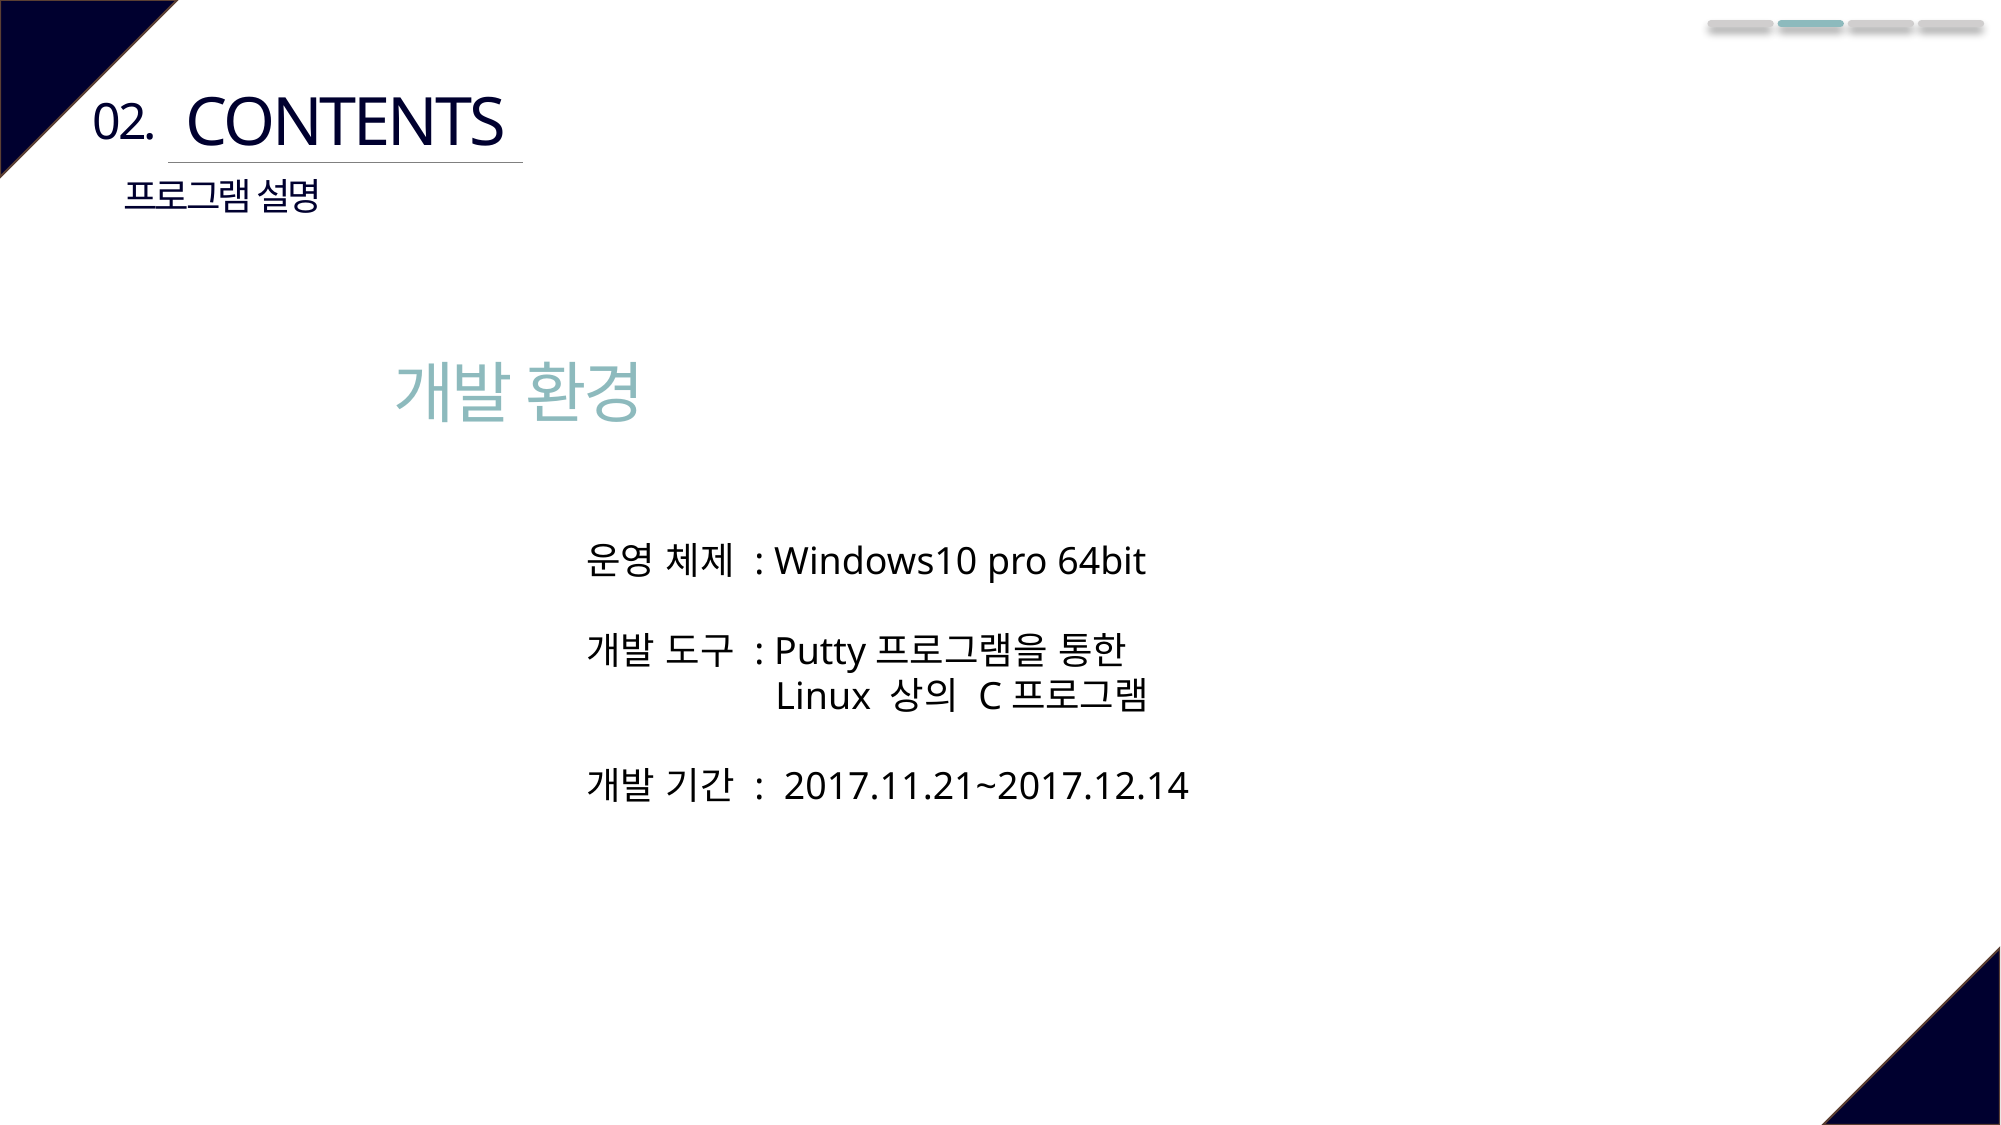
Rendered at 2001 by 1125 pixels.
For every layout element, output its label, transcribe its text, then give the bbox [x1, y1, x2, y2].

text_box 프로그램 설명 [108, 165, 338, 225]
text_box 02. [78, 81, 172, 157]
text_box CONTENTS [170, 163, 521, 167]
text_box 운영 체제 : Windows10 pro 64bit 개발 도구 : Putty프로그램을 통한 Linux 상의 C프로그램 개발 기간 : 2017.11.21~2017.12.14 [571, 529, 1429, 815]
text_box 개발 환경 [378, 342, 661, 438]
text_box CONTENTS [170, 71, 521, 162]
